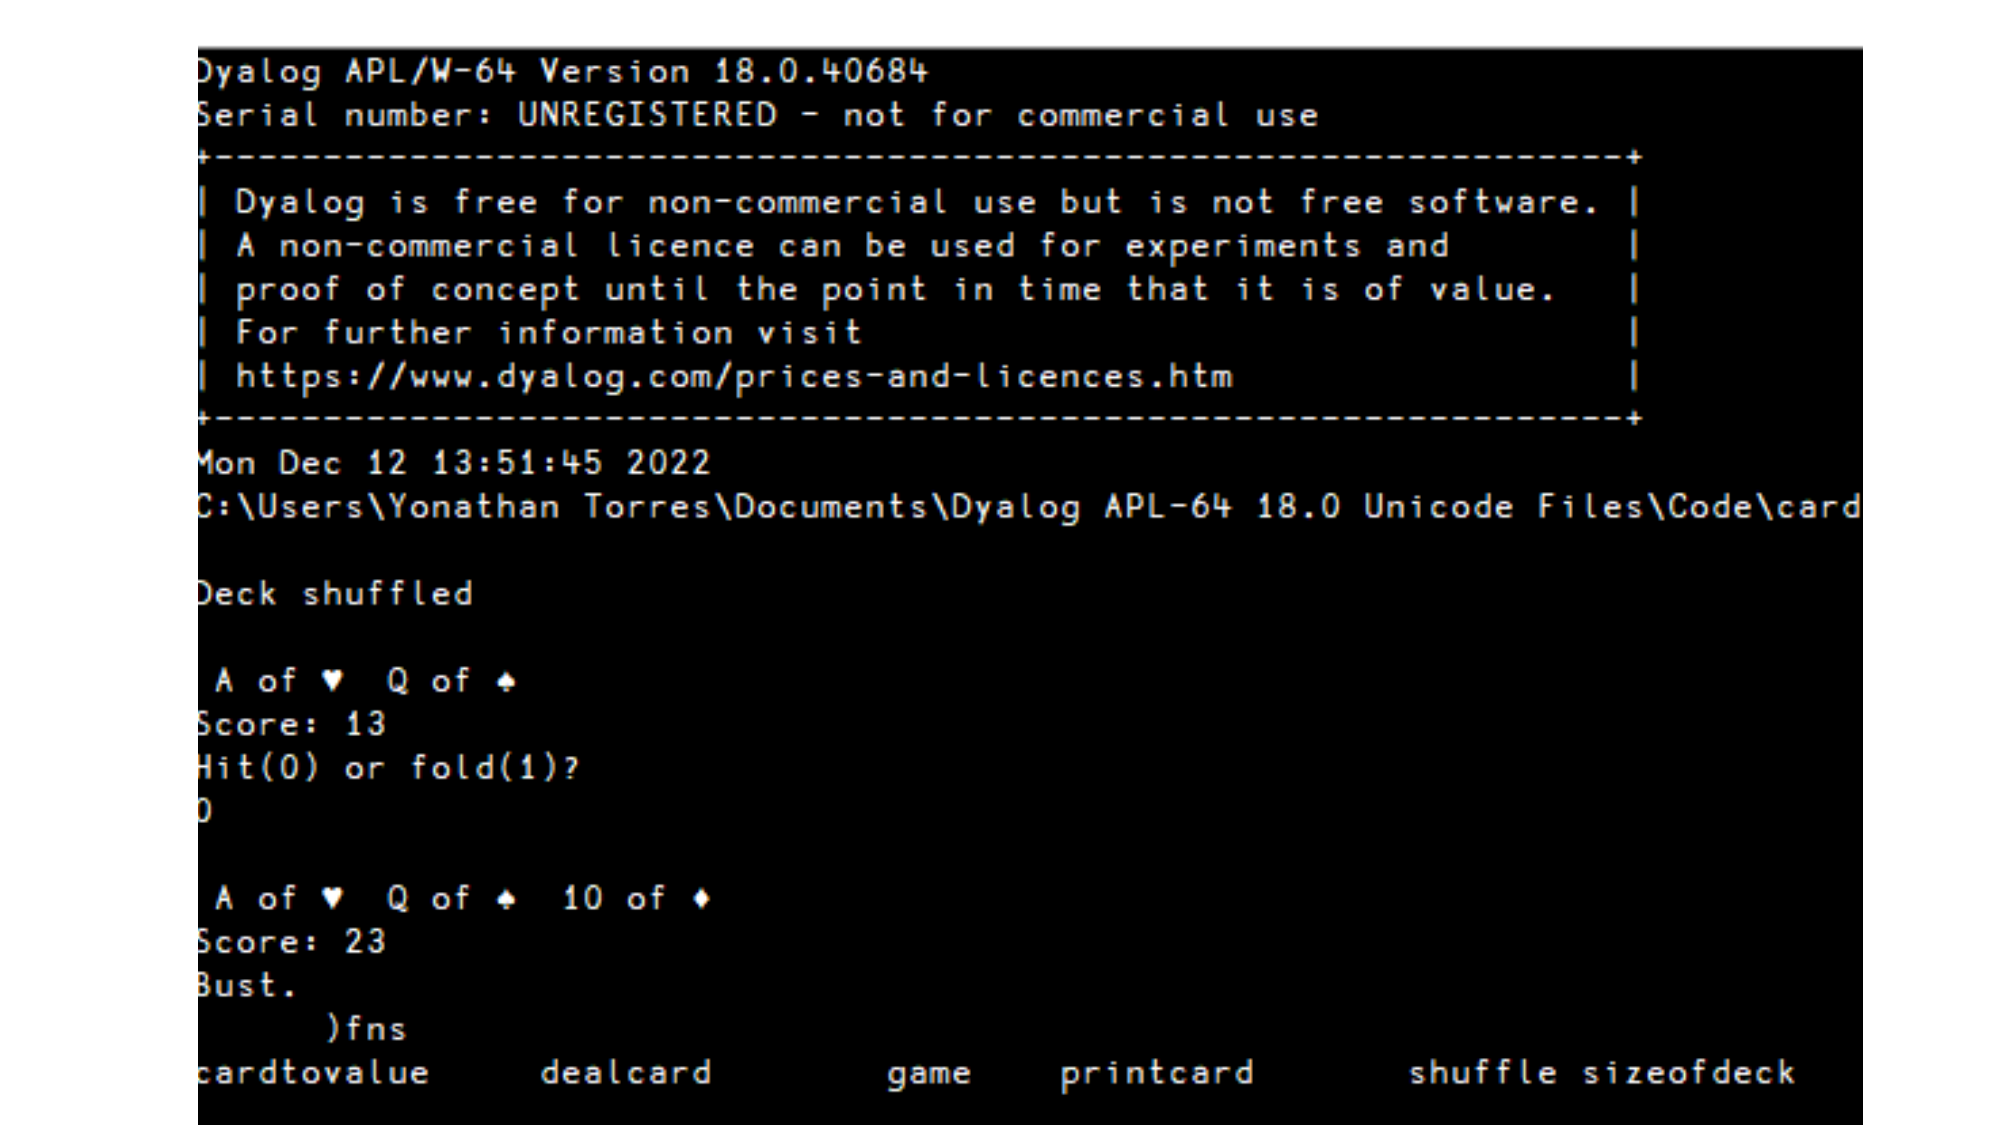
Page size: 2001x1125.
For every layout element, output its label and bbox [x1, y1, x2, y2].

list [198, 45, 1863, 1125]
